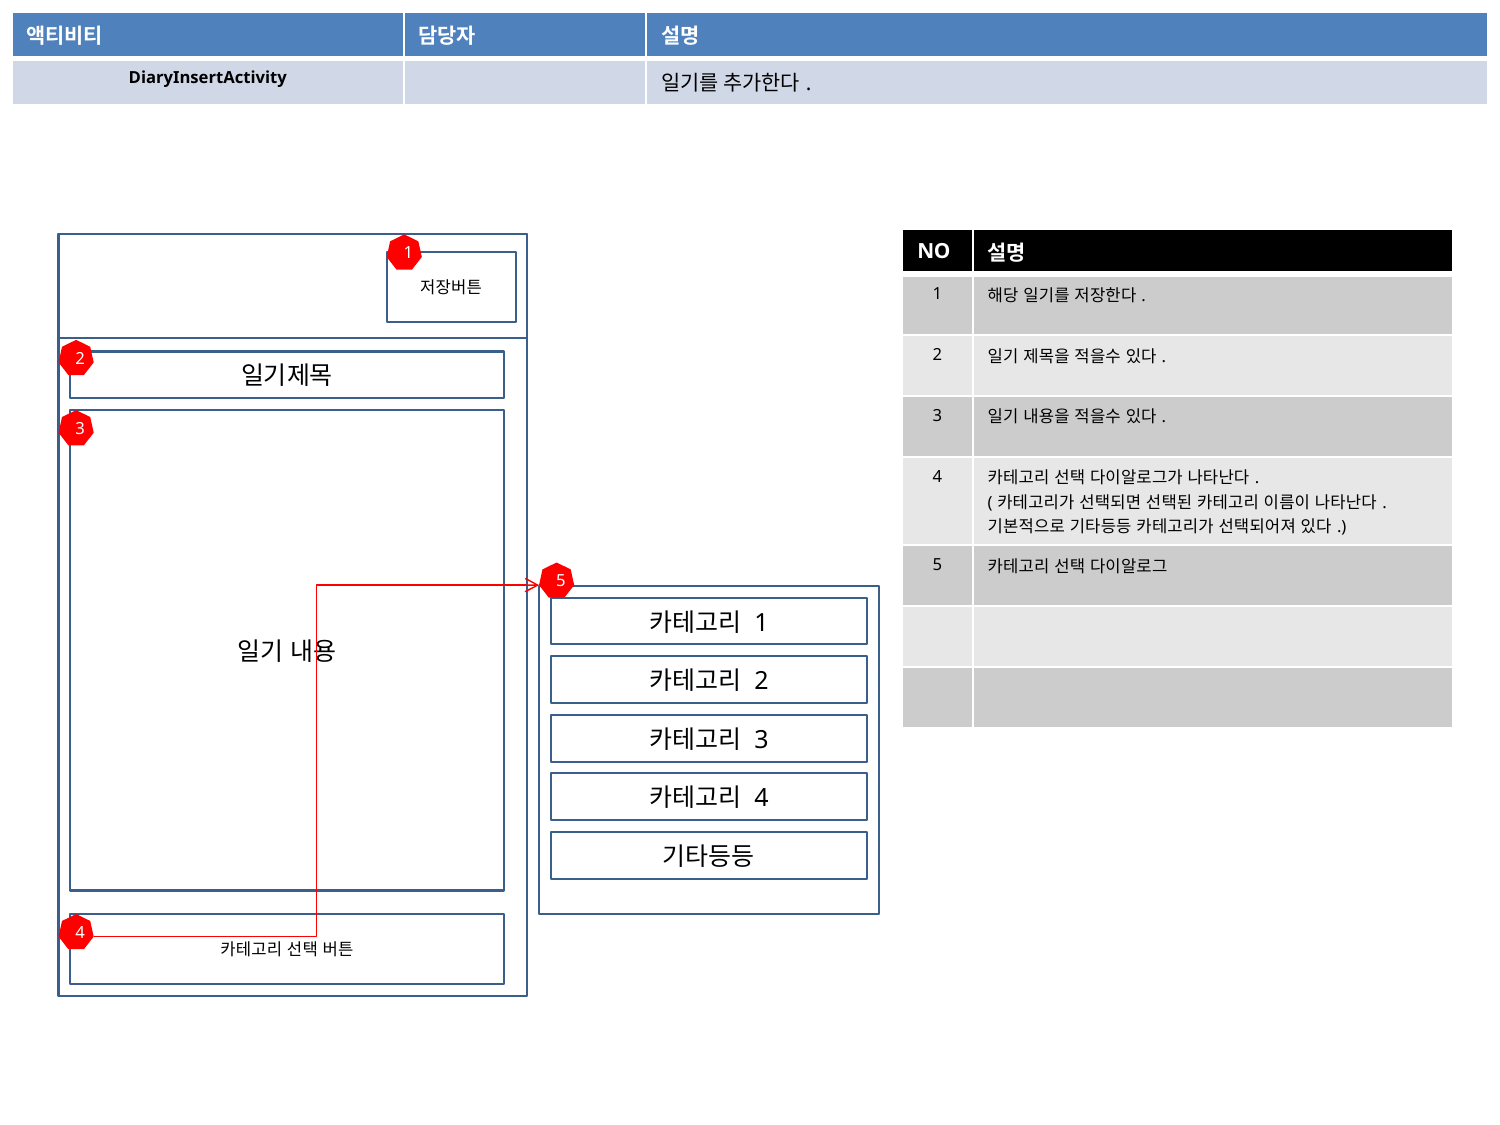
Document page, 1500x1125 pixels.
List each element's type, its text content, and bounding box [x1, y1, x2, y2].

table_cell 1 [903, 277, 972, 334]
table_cell 카테고리 선택 다이알로그 [974, 546, 1452, 605]
text_box [56, 340, 529, 583]
text_box 기타등등 [549, 830, 869, 881]
table_header 담당자 [405, 13, 645, 56]
text_box 5 [537, 560, 577, 600]
table_cell [903, 607, 972, 666]
text_box 일기제목 [68, 349, 506, 400]
table_cell [974, 607, 1452, 666]
text_box [543, 584, 881, 916]
table_cell 2 [903, 336, 972, 395]
table_header 설명 [974, 230, 1452, 271]
text_box 3 [56, 408, 96, 448]
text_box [93, 584, 540, 937]
text_box 카테고리 3 [549, 713, 869, 764]
table_cell 일기 제목을 적을수 있다. [974, 336, 1452, 395]
text_box 카테고리 4 [549, 771, 869, 822]
table_cell 5 [903, 546, 972, 605]
text_box 카테고리 선택 버튼 [68, 943, 506, 986]
text_box [56, 435, 88, 934]
table_cell 4 [903, 458, 972, 544]
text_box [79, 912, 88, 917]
text_box 카테고리 1 [549, 595, 869, 647]
table_cell 3 [903, 397, 972, 456]
table_header NO [903, 230, 972, 271]
text_box [56, 938, 529, 998]
table_cell [903, 668, 972, 727]
table_cell 해당 일기를 저장한다. [974, 277, 1452, 334]
table_cell 일기를 추가한다. [647, 61, 1487, 104]
table_cell [974, 668, 1452, 727]
text_box 2 [56, 337, 96, 378]
text_box [56, 232, 529, 340]
table_header 설명 [647, 13, 1487, 56]
text_box 1 [384, 232, 424, 272]
table_cell [405, 61, 645, 104]
text_box 4 [56, 912, 92, 952]
table_header 액티비티 [13, 13, 403, 56]
text_box 일기 내용 [68, 408, 506, 893]
table_cell 일기 내용을 적을수 있다. [974, 397, 1452, 456]
table_cell 카테고리 선택 다이알로그가 나타난다. (카테고리가 선택되면 선택된 카테고리 이름이 나타난다. 기본적으로 기타등등 카테고리가 선택되어져 있다.) [974, 458, 1452, 544]
text_box 카테고리 2 [549, 654, 869, 705]
text_box 저장버튼 [385, 250, 518, 325]
table_cell DiaryInsertActivity [13, 61, 403, 104]
